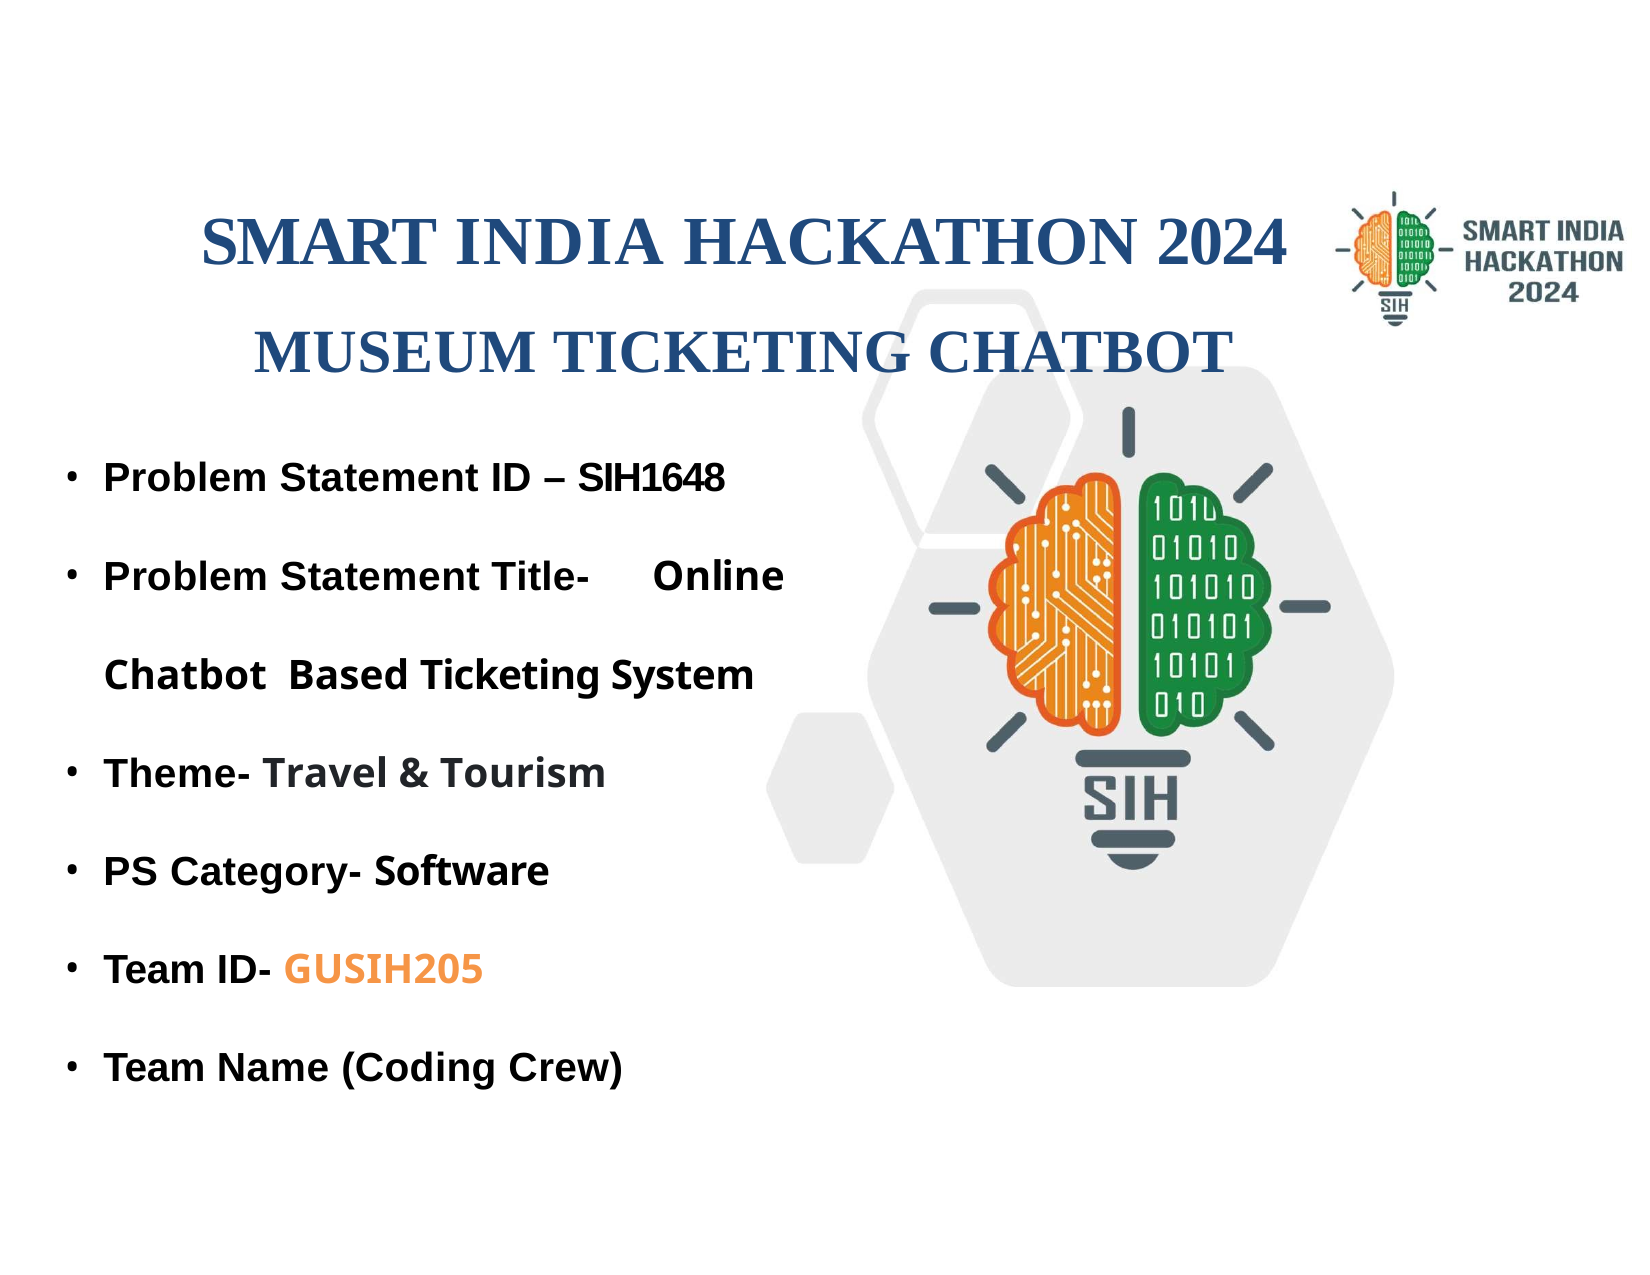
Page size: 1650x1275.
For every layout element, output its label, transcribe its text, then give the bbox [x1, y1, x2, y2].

text_box Problem Statement ID – SIH1648 Problem Statement Title- Online Chatbot Based Ticketing System Theme- Travel & Tourism PS Category- Software Team ID- GUSIH205 Team Name (Coding Crew) [62, 448, 869, 1090]
title SMART INDIA HACKATHON 2024 [198, 194, 1294, 410]
picture [764, 183, 1632, 987]
text_box MUSEUM TICKETING CHATBOT [251, 307, 759, 385]
